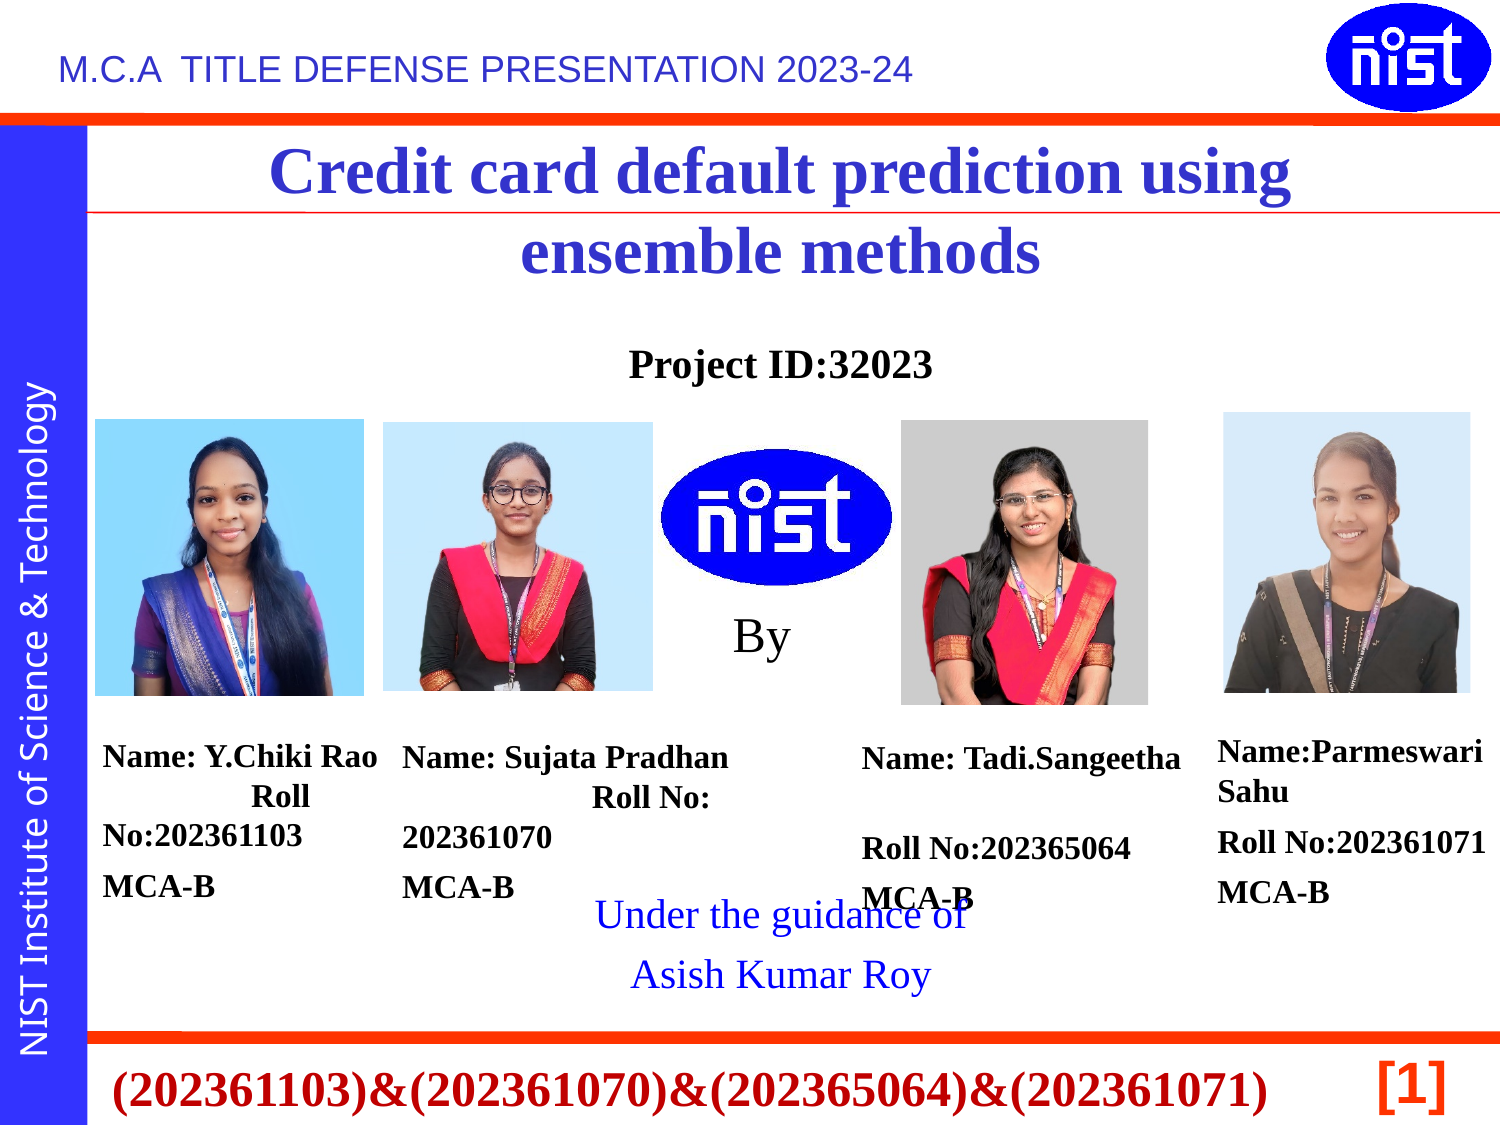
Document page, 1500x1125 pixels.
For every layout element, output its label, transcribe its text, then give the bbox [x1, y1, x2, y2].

text_box Name: Tadi.Sangeetha Roll No:202365064 MCA-B [846, 728, 1202, 838]
text_box Name: Y.Chiki Rao Roll No:202361103 MCA-B [87, 726, 444, 836]
picture [94, 419, 365, 697]
picture [1323, 0, 1499, 117]
text_box (202361103)&(202361070)&(202365064)&(202361071) [97, 1049, 1347, 1124]
text_box Credit card default prediction using ensemble methods Project ID:32023 [156, 150, 1407, 363]
picture [900, 419, 1149, 705]
picture [1223, 411, 1471, 694]
text_box Under the guidance of Asish Kumar Roy [474, 879, 1088, 1035]
text_box Name:Parmeswari Sahu Roll No:202361071 MCA-B [1202, 722, 1500, 865]
picture [383, 421, 654, 692]
picture [657, 444, 896, 589]
text_box By [717, 598, 806, 670]
text_box Name: Sujata Pradhan Roll No: 202361070 MCA-B [387, 728, 750, 838]
